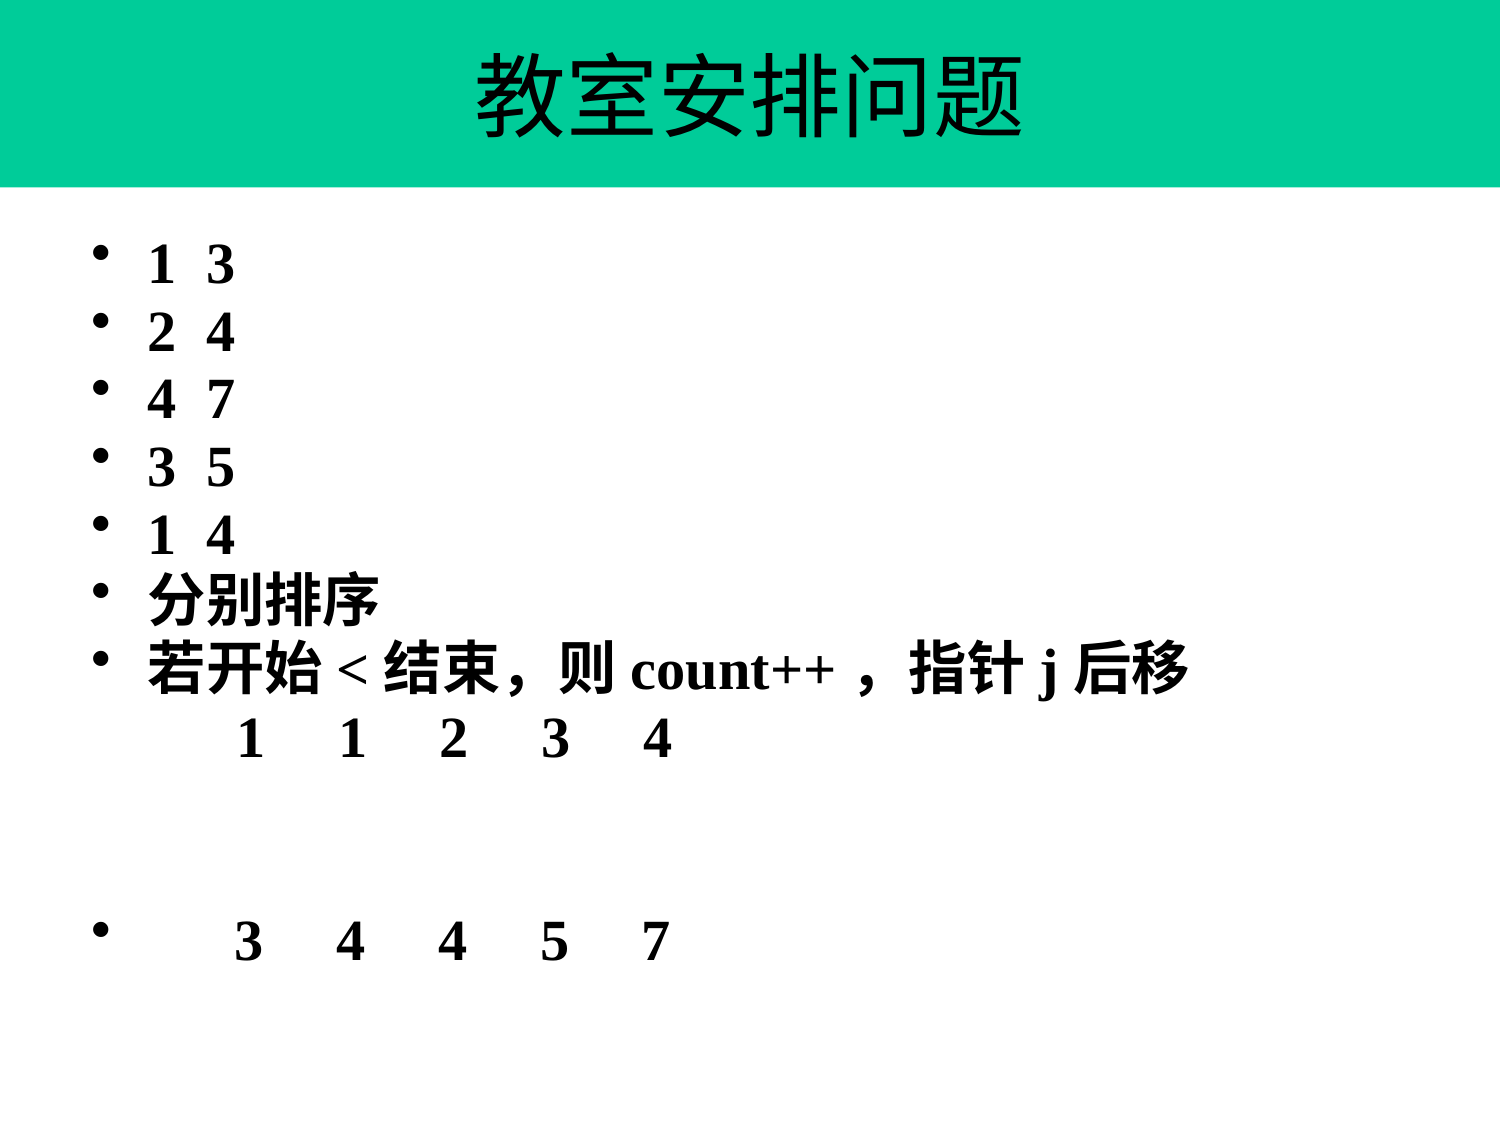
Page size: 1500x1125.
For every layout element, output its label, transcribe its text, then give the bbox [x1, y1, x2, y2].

list 1 3 2 4 4 7 3 5 1 4 分别排序 若开始<结束，则count++，指针j后移 1 1 2 3 4 3 4 4 5 7 [76, 231, 1453, 1014]
title 教室安排问题 [0, 0, 1500, 188]
